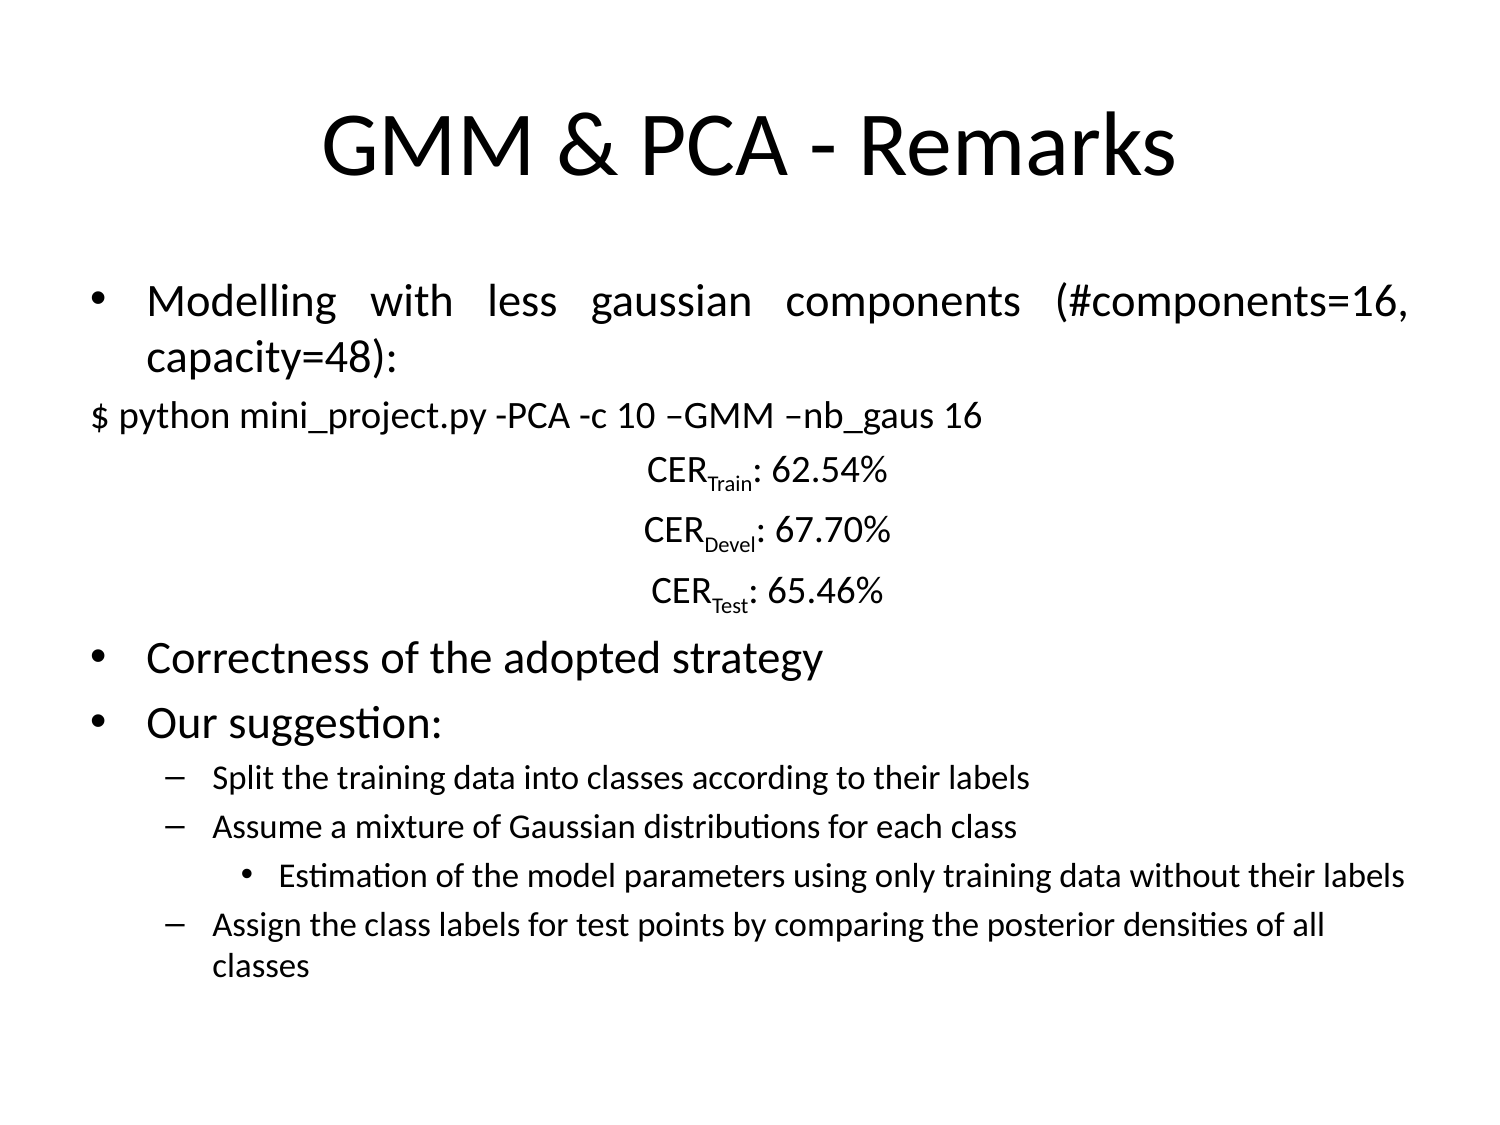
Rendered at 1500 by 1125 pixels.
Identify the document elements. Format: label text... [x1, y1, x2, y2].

title GMM & PCA - Remarks [75, 45, 1425, 233]
list Modelling with less gaussian components (#components=16, capacity=48): $ python mini_project.py -PCA -c 10 –GMM –nb_gaus 16 CERTrain: 62.54% CERDevel: 67.70% CERTest: 65.46% Correctness of the adopted strategy Our suggestion: Split the training data into classes according to their labels Assume a mixture of Gaussian distributions for each class Estimation of the model parameters using only training data without their labels Assign the class labels for test points by comparing the posterior densities of all classes [75, 262, 1425, 1005]
